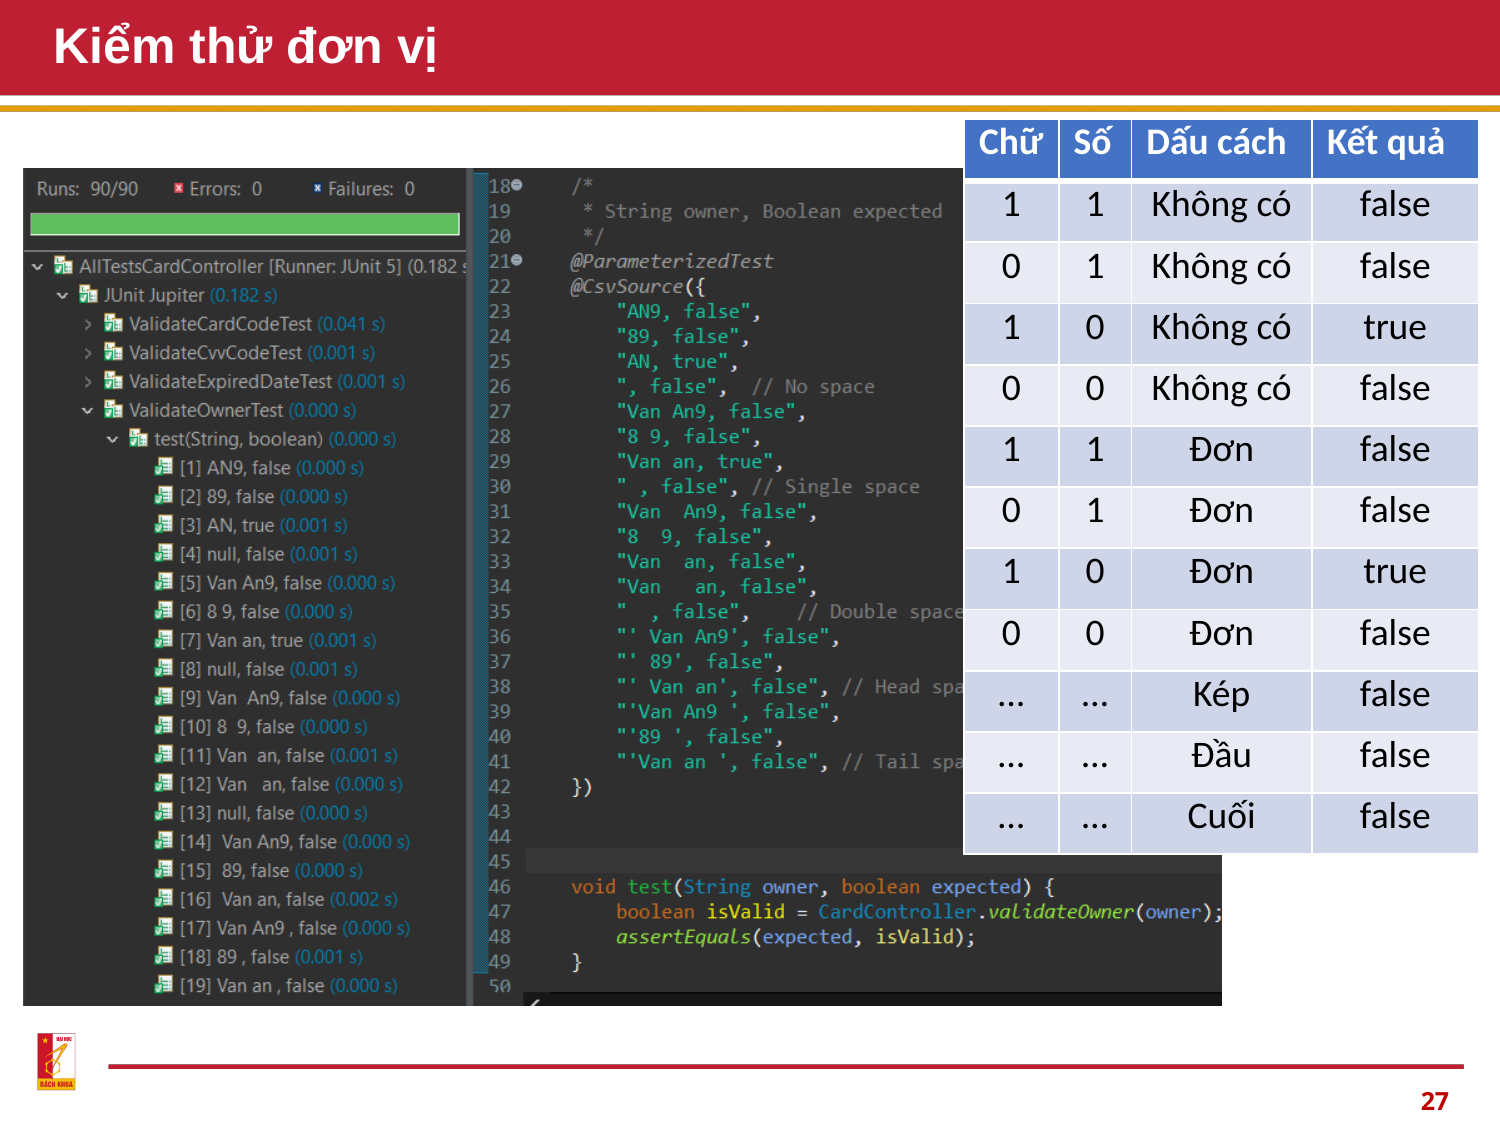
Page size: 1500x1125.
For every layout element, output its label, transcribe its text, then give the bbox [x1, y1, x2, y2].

table_cell true [1313, 549, 1478, 609]
table_cell Kép [1222, 672, 1311, 731]
table_cell Không có [1222, 366, 1311, 425]
table_cell false [1313, 672, 1478, 731]
table_cell true [1313, 304, 1478, 364]
table_cell false [1313, 366, 1478, 425]
table_cell false [1313, 184, 1478, 241]
table_cell Đơn [1222, 549, 1311, 609]
slide_number 26 [1126, 1078, 1464, 1125]
table_cell Không có [1222, 184, 1311, 241]
table_header Chữ [965, 120, 1058, 168]
table_cell Không có [1222, 243, 1311, 303]
table_header Dấu cách [1132, 120, 1311, 178]
table_cell Cuối [1222, 794, 1311, 853]
table_cell Đầu [1222, 733, 1311, 792]
table_cell Đơn [1222, 610, 1311, 670]
table_header Số [1060, 120, 1131, 168]
picture [0, 0, 1500, 1125]
table_cell false [1313, 427, 1478, 486]
table_cell false [1313, 488, 1478, 547]
table_cell false [1313, 610, 1478, 670]
table_header Kết quả [1313, 120, 1478, 178]
table_cell Đơn [1222, 488, 1311, 547]
title Kiểm thử đơn vị [38, 12, 1462, 87]
table_cell Không có [1222, 304, 1311, 364]
table_cell false [1313, 733, 1478, 792]
table_cell Đơn [1222, 427, 1311, 486]
table_cell false [1313, 794, 1478, 853]
table_cell false [1313, 243, 1478, 303]
